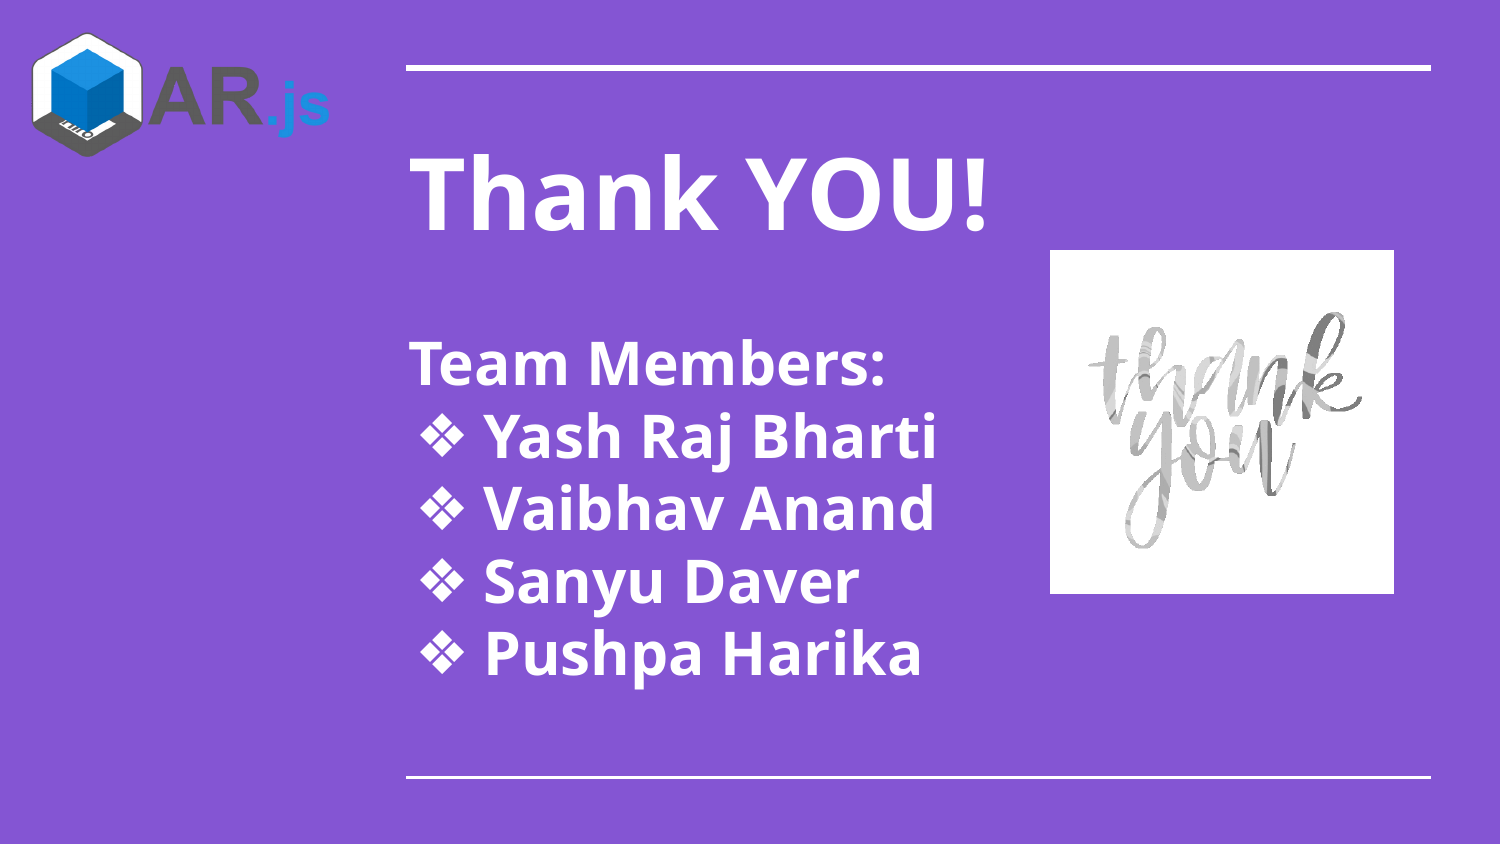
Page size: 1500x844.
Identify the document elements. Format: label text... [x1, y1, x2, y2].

subtitle Team Members: Yash Raj Bharti Vaibhav Anand Sanyu Daver Pushpa Harika [393, 264, 1422, 776]
title Thank YOU! [393, 115, 1467, 310]
picture [31, 31, 330, 157]
picture [1049, 250, 1394, 594]
